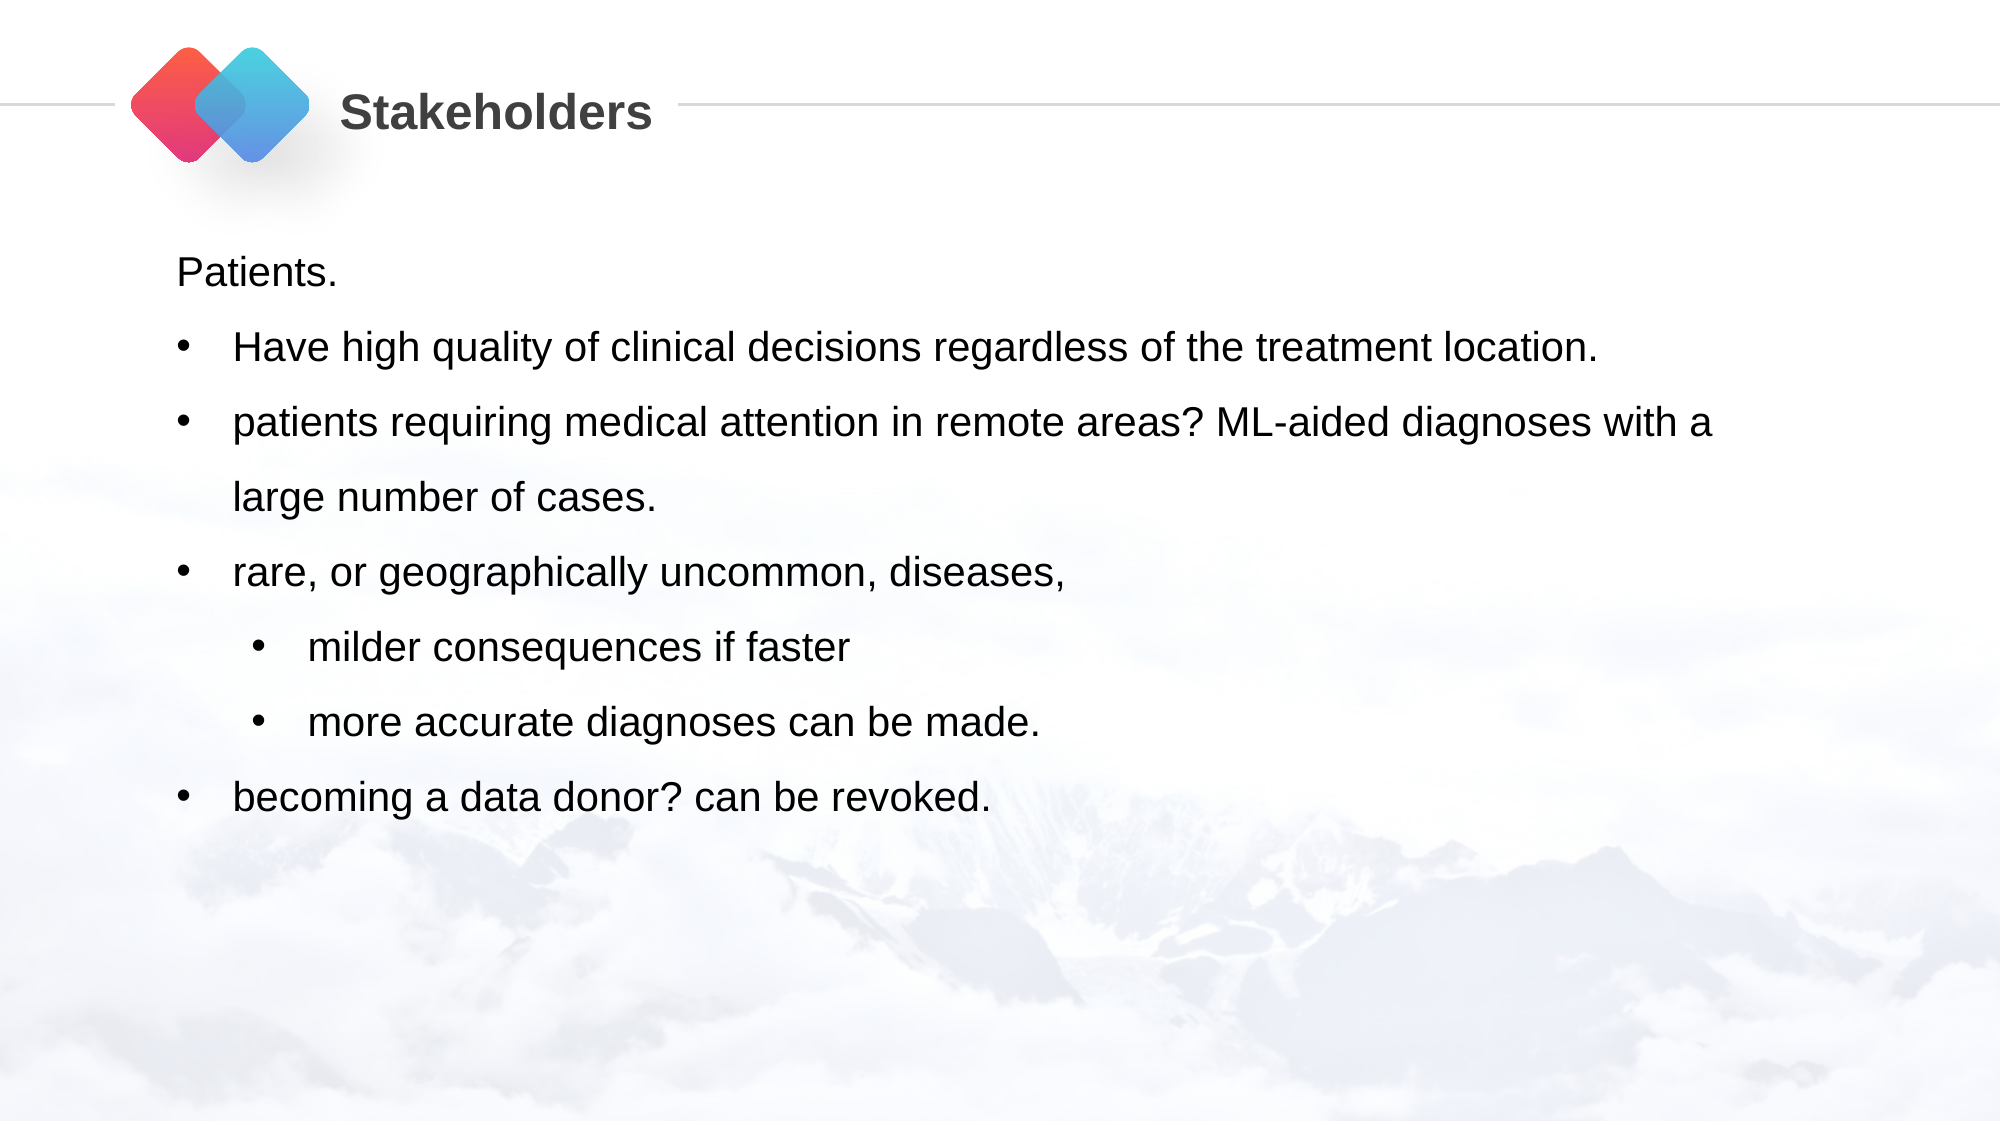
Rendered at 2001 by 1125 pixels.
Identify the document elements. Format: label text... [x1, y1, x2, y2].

text_box Patients. Have high quality of clinical decisions regardless of the treatment location. patients requiring medical attention in remote areas? ML-aided diagnoses with a large number of cases. rare, or geographically uncommon, diseases, milder consequences if faster more accurate diagnoses can be made. becoming a data donor? can be revoked. [161, 212, 1827, 828]
text_box Stakeholders [324, 60, 1079, 148]
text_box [143, 59, 298, 150]
